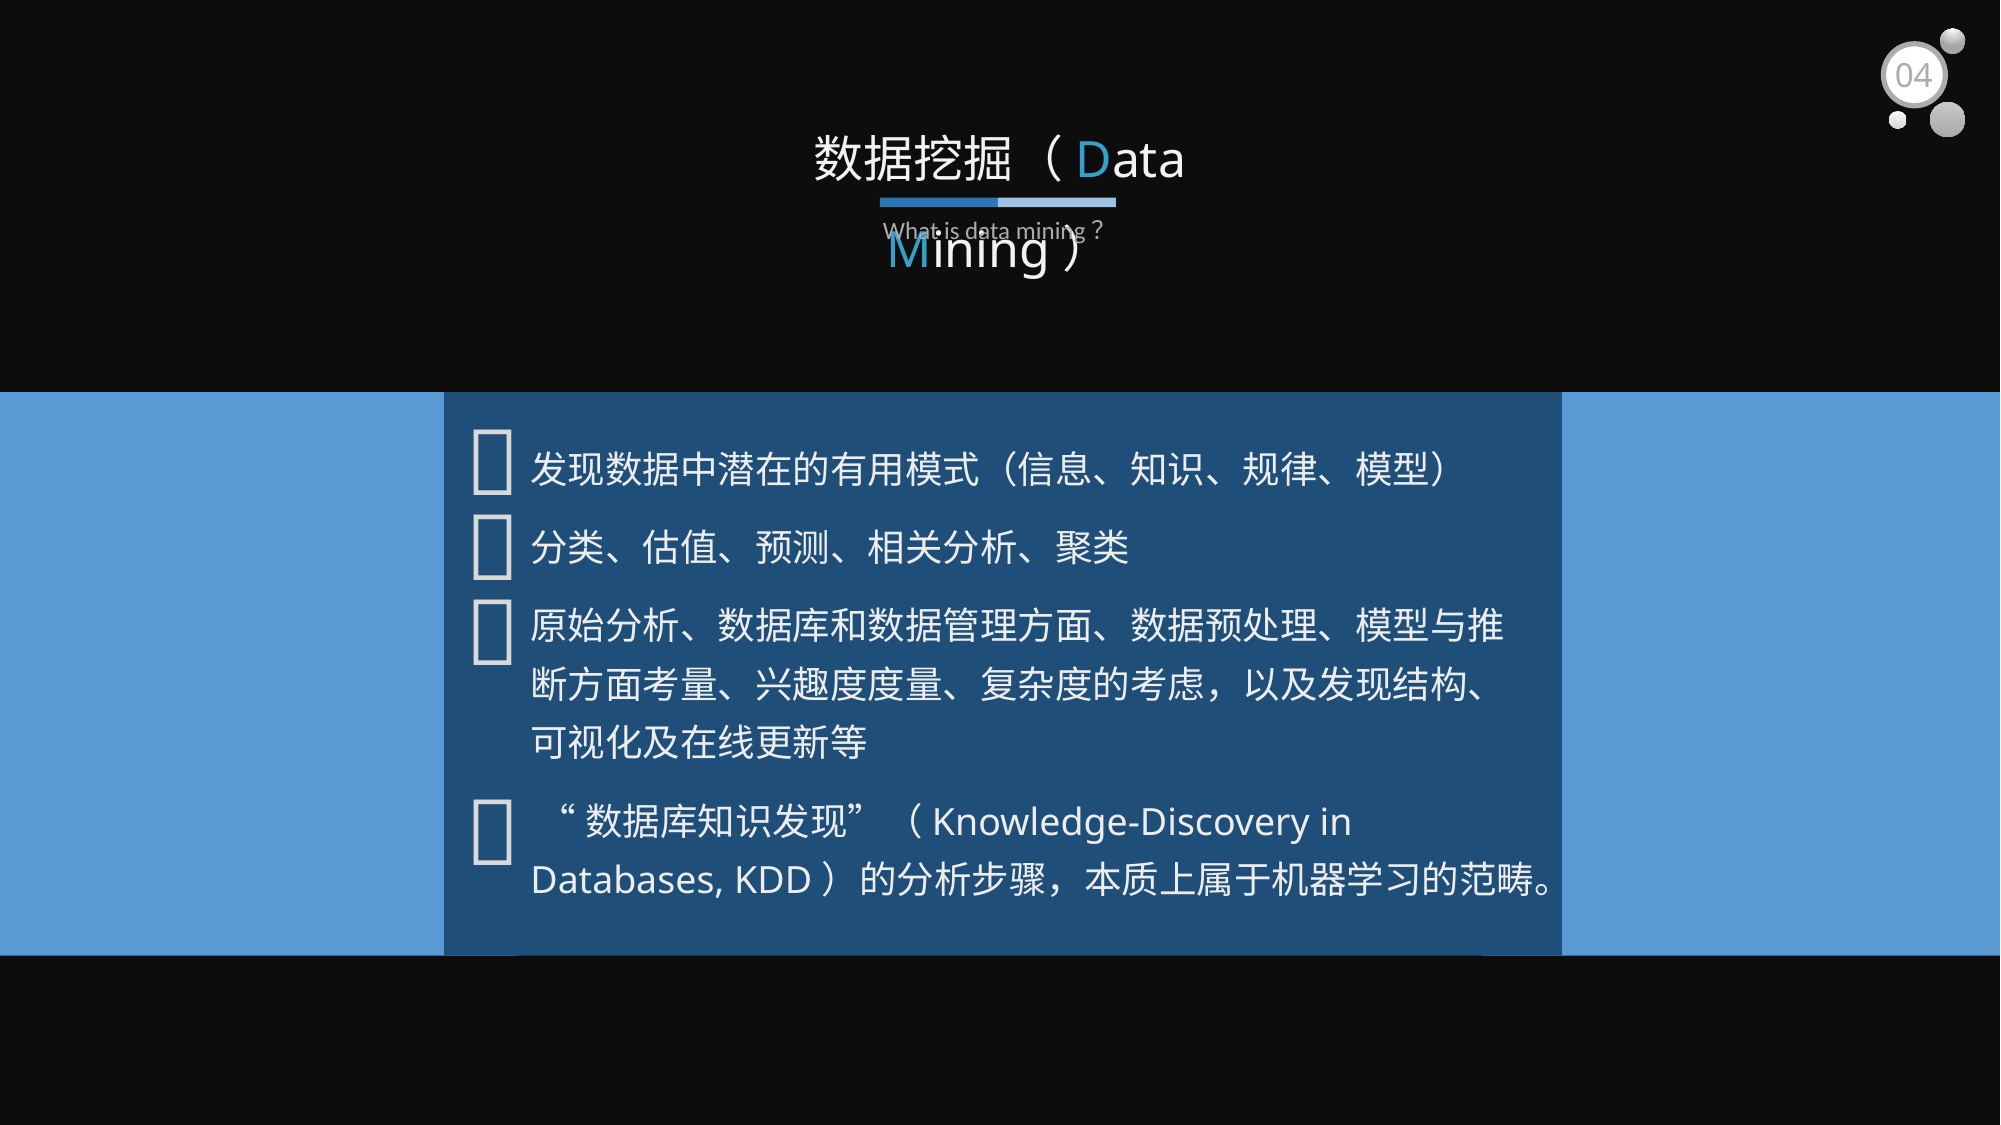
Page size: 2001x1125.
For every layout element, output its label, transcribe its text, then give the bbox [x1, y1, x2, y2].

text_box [879, 197, 1116, 208]
text_box  [415, 481, 570, 565]
text_box What is data mining？ [762, 199, 1237, 260]
text_box [443, 391, 1563, 957]
text_box  [415, 565, 570, 691]
text_box 数据挖掘（Data Mining） [707, 89, 1293, 285]
text_box  [415, 396, 570, 481]
text_box [1563, 391, 2000, 957]
text_box [0, 957, 2000, 1125]
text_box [1876, 28, 1966, 138]
text_box  [415, 766, 570, 891]
text_box [0, 0, 2000, 391]
text_box 发现数据中潜在的有用模式（信息、知识、规律、模型） 分类、估值、预测、相关分析、聚类 原始分析、数据库和数据管理方面、数据预处理、模型与推断方面考量、兴趣度度量、复杂度的考虑，以及发现结构、可视化及在线更新等 “数据库知识发现”（Knowledge-Discovery in Databases, KDD）的分析步骤，本质上属于机器学习的范畴。 [515, 425, 1556, 928]
text_box [0, 391, 443, 957]
